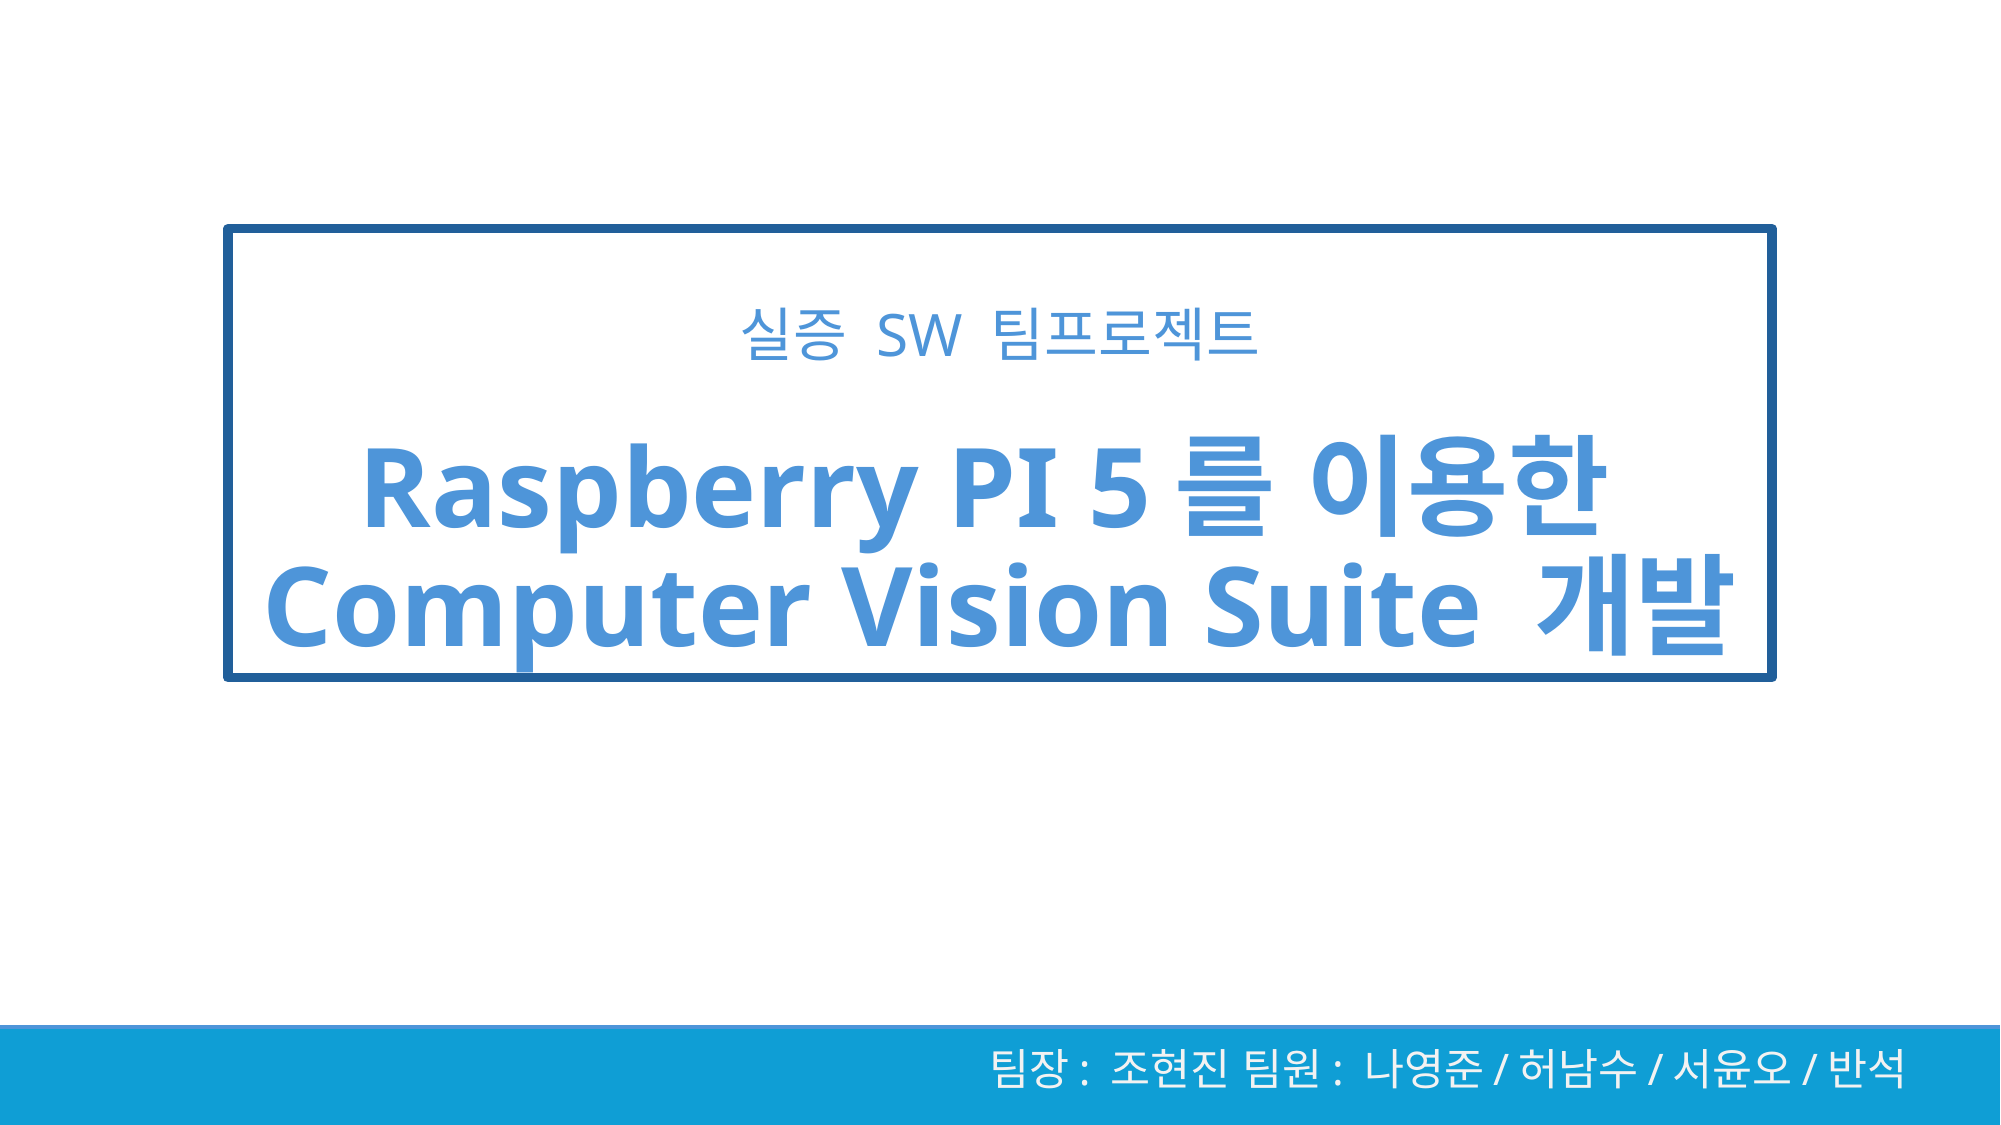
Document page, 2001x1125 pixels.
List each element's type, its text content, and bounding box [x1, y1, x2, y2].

title 실증 SW 팀프로젝트 Raspberry PI 5를 이용한 Computer Vision Suite 개발 [227, 228, 1773, 678]
text_box [0, 1025, 2000, 1125]
subtitle 팀장: 조현진 팀원: 나영준/허남수/서윤오/반석 [911, 1040, 1986, 1125]
